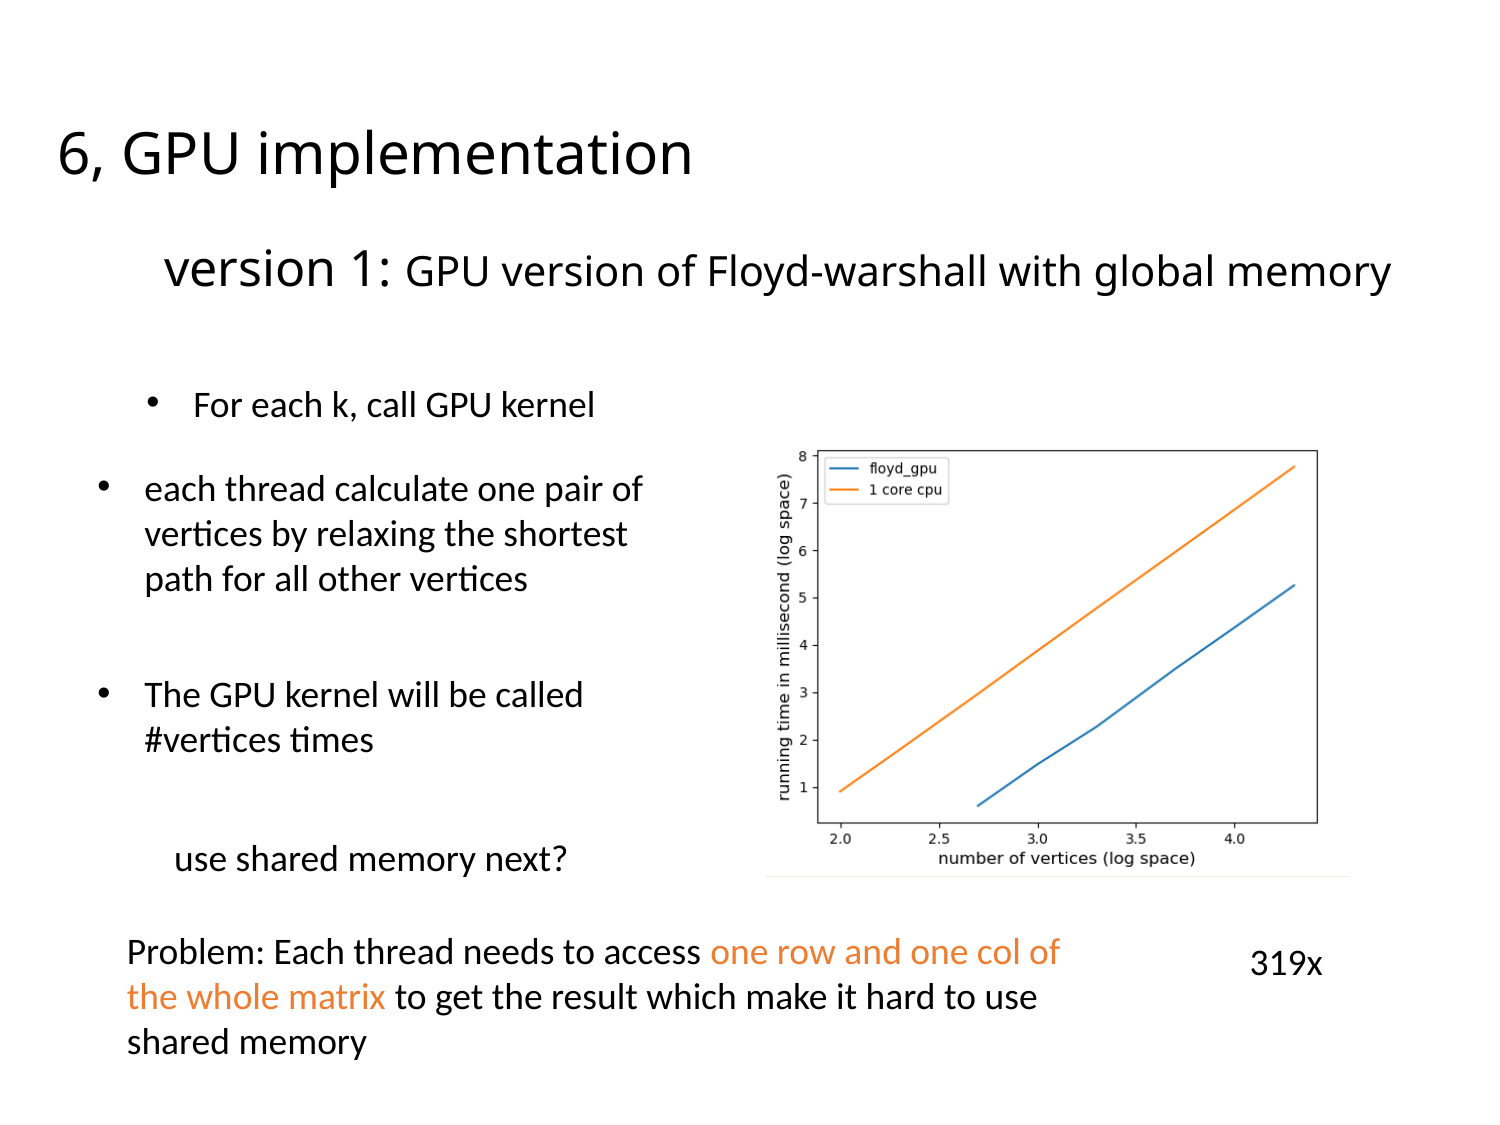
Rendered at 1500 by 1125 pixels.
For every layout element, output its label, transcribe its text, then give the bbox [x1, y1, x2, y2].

text_box each thread calculate one pair of vertices by relaxing the shortest path for all other vertices [82, 456, 704, 606]
text_box version 1: GPU version of Floyd-warshall with global memory [149, 229, 1428, 305]
title 6, GPU implementation [42, 90, 963, 195]
text_box 319x [1234, 930, 1338, 990]
text_box The GPU kernel will be called #vertices times [82, 662, 719, 768]
text_box For each k, call GPU kernel [131, 372, 611, 432]
text_box Problem: Each thread needs to access one row and one col of the whole matrix to get the result which make it hard to use shared memory [112, 919, 1078, 1070]
text_box use shared memory next? [159, 826, 585, 887]
picture [765, 425, 1349, 877]
